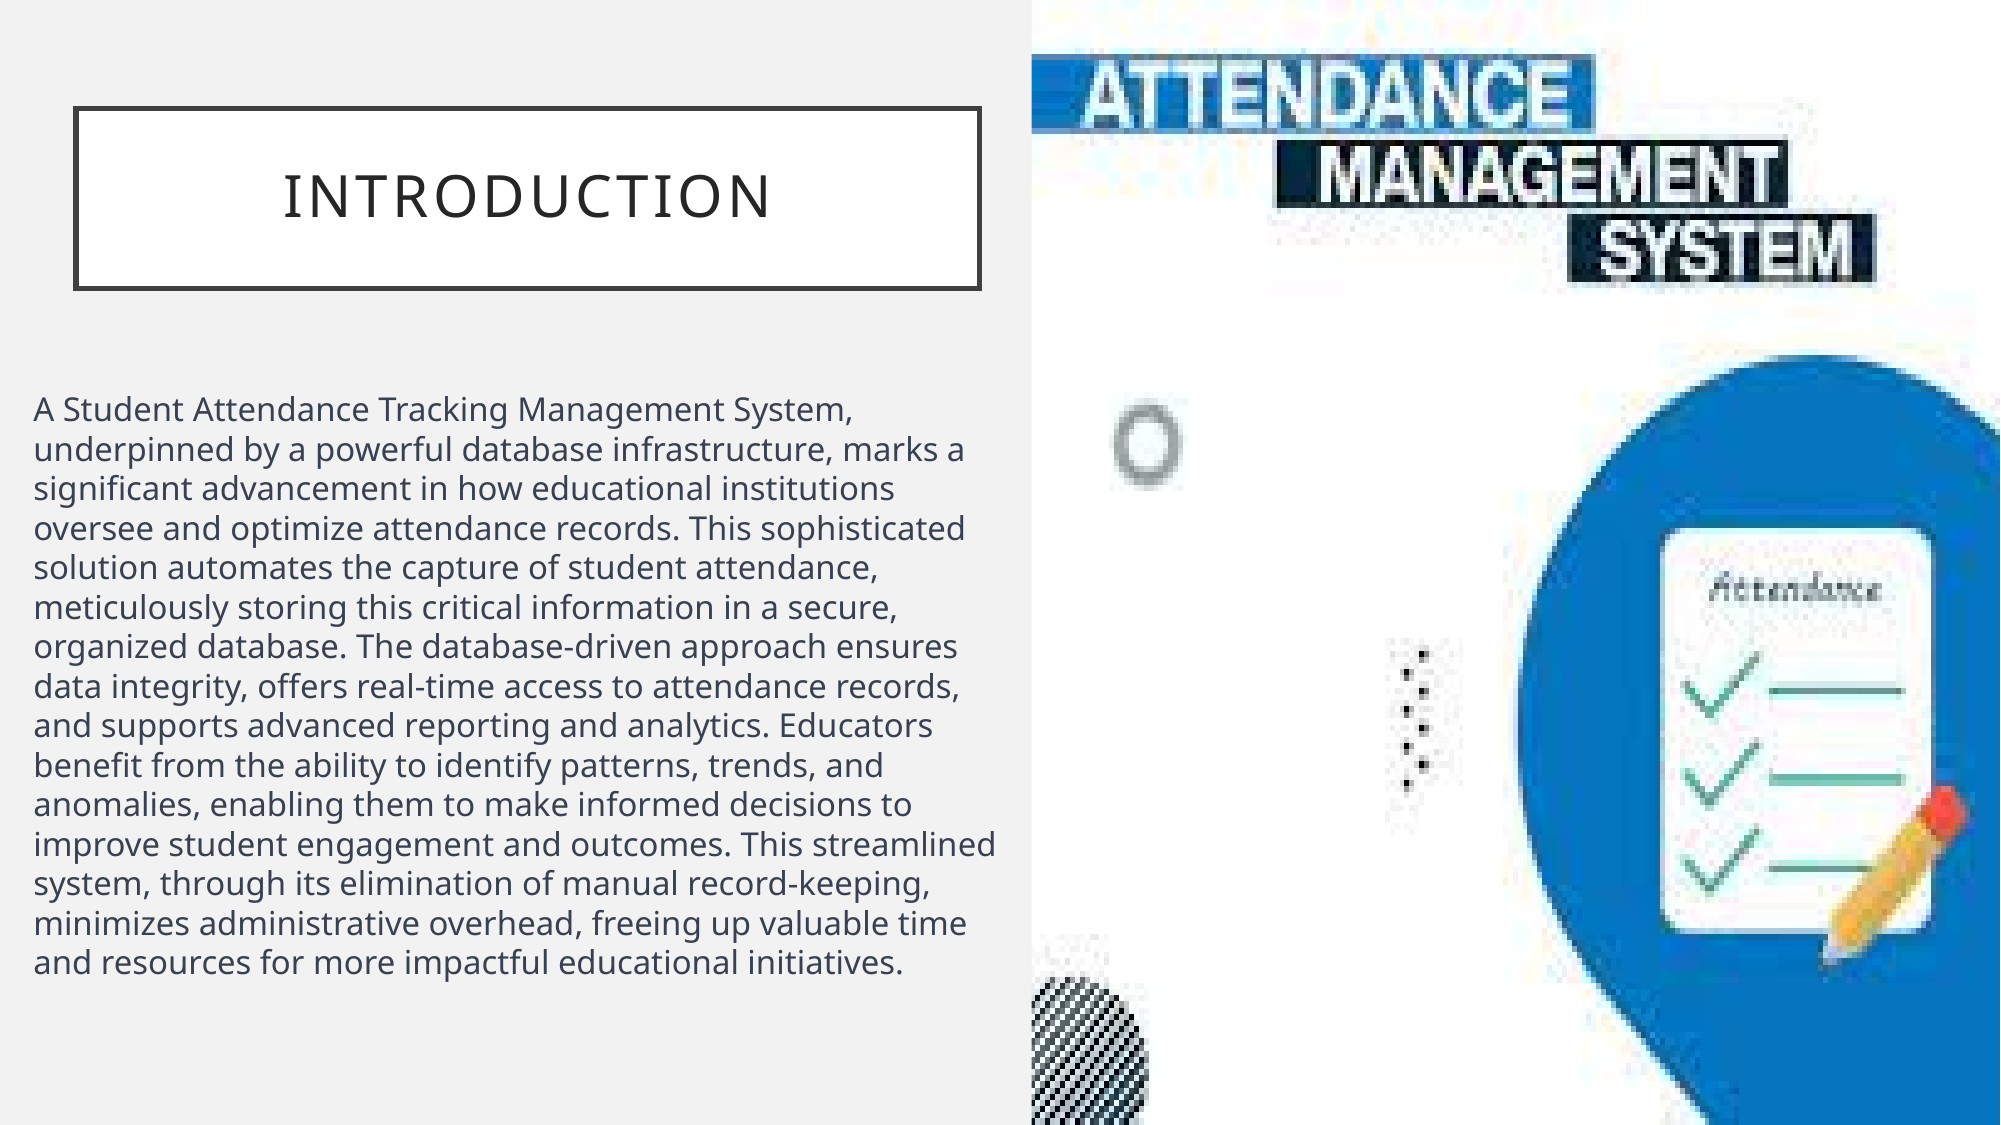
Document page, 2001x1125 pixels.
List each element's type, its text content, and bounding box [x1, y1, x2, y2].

picture [1031, 0, 2000, 1125]
list A Student Attendance Tracking Management System, underpinned by a powerful database infrastructure, marks a significant advancement in how educational institutions oversee and optimize attendance records. This sophisticated solution automates the capture of student attendance, meticulously storing this critical information in a secure, organized database. The database-driven approach ensures data integrity, offers real-time access to attendance records, and supports advanced reporting and analytics. Educators benefit from the ability to identify patterns, trends, and anomalies, enabling them to make informed decisions to improve student engagement and outcomes. This streamlined system, through its elimination of manual record-keeping, minimizes administrative overhead, freeing up valuable time and resources for more impactful educational initiatives. [18, 381, 1031, 1002]
title InTRODUCTION [73, 106, 982, 291]
